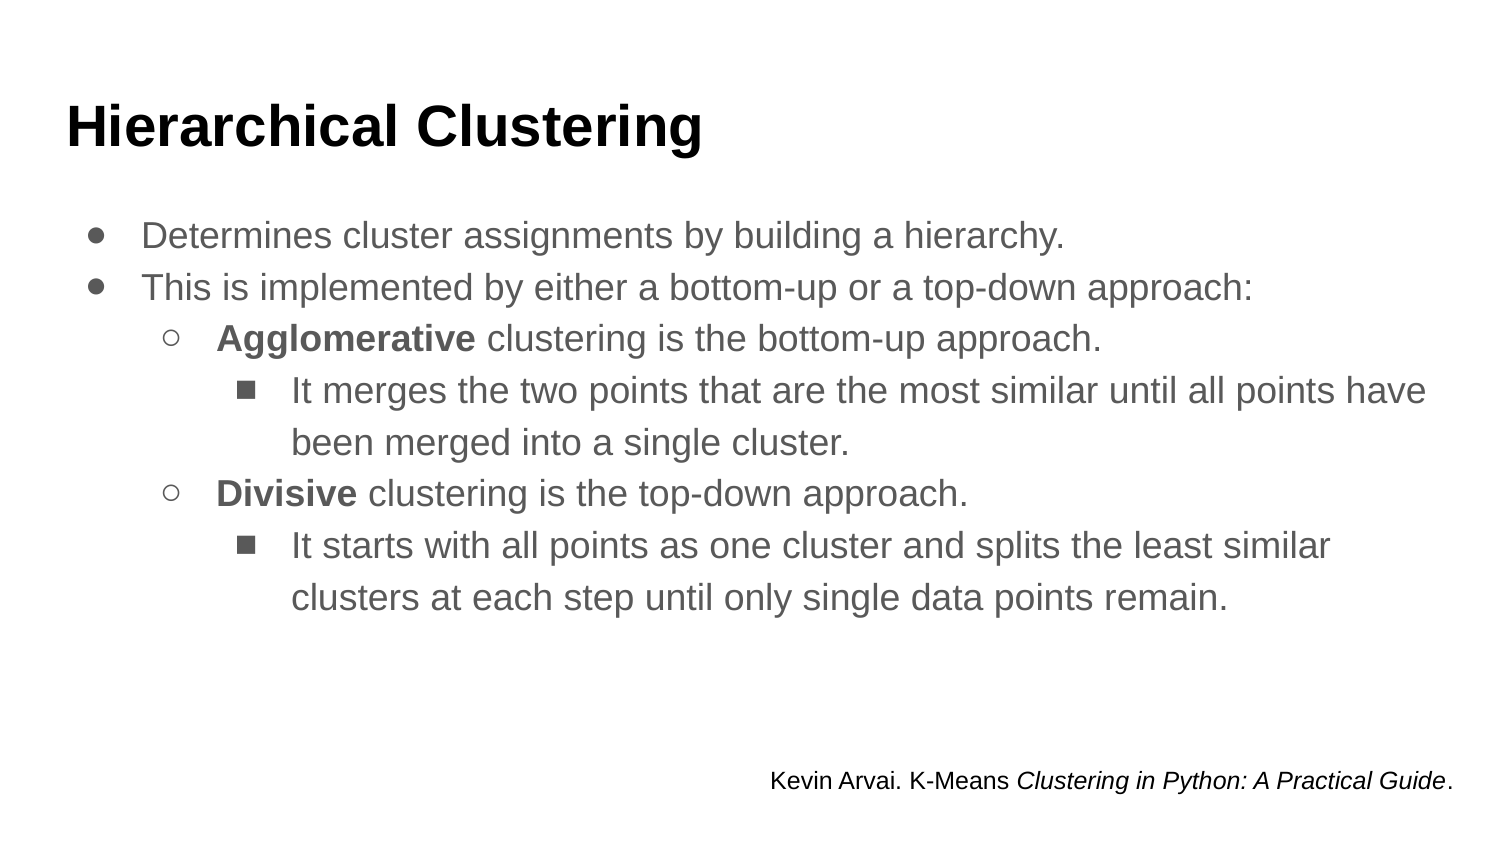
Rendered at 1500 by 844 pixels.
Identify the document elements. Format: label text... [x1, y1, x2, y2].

title Hierarchical Clustering [51, 72, 1449, 167]
text_box Kevin Arvai. K-Means Clustering in Python: A Practical Guide. [620, 749, 1476, 810]
list Determines cluster assignments by building a hierarchy. This is implemented by either a bottom-up or a top-down approach: Agglomerative clustering is the bottom-up approach. It merges the two points that are the most similar until all points have been merged into a single cluster. Divisive clustering is the top-down approach. It starts with all points as one cluster and splits the least similar clusters at each step until only single data points remain. [51, 189, 1449, 750]
